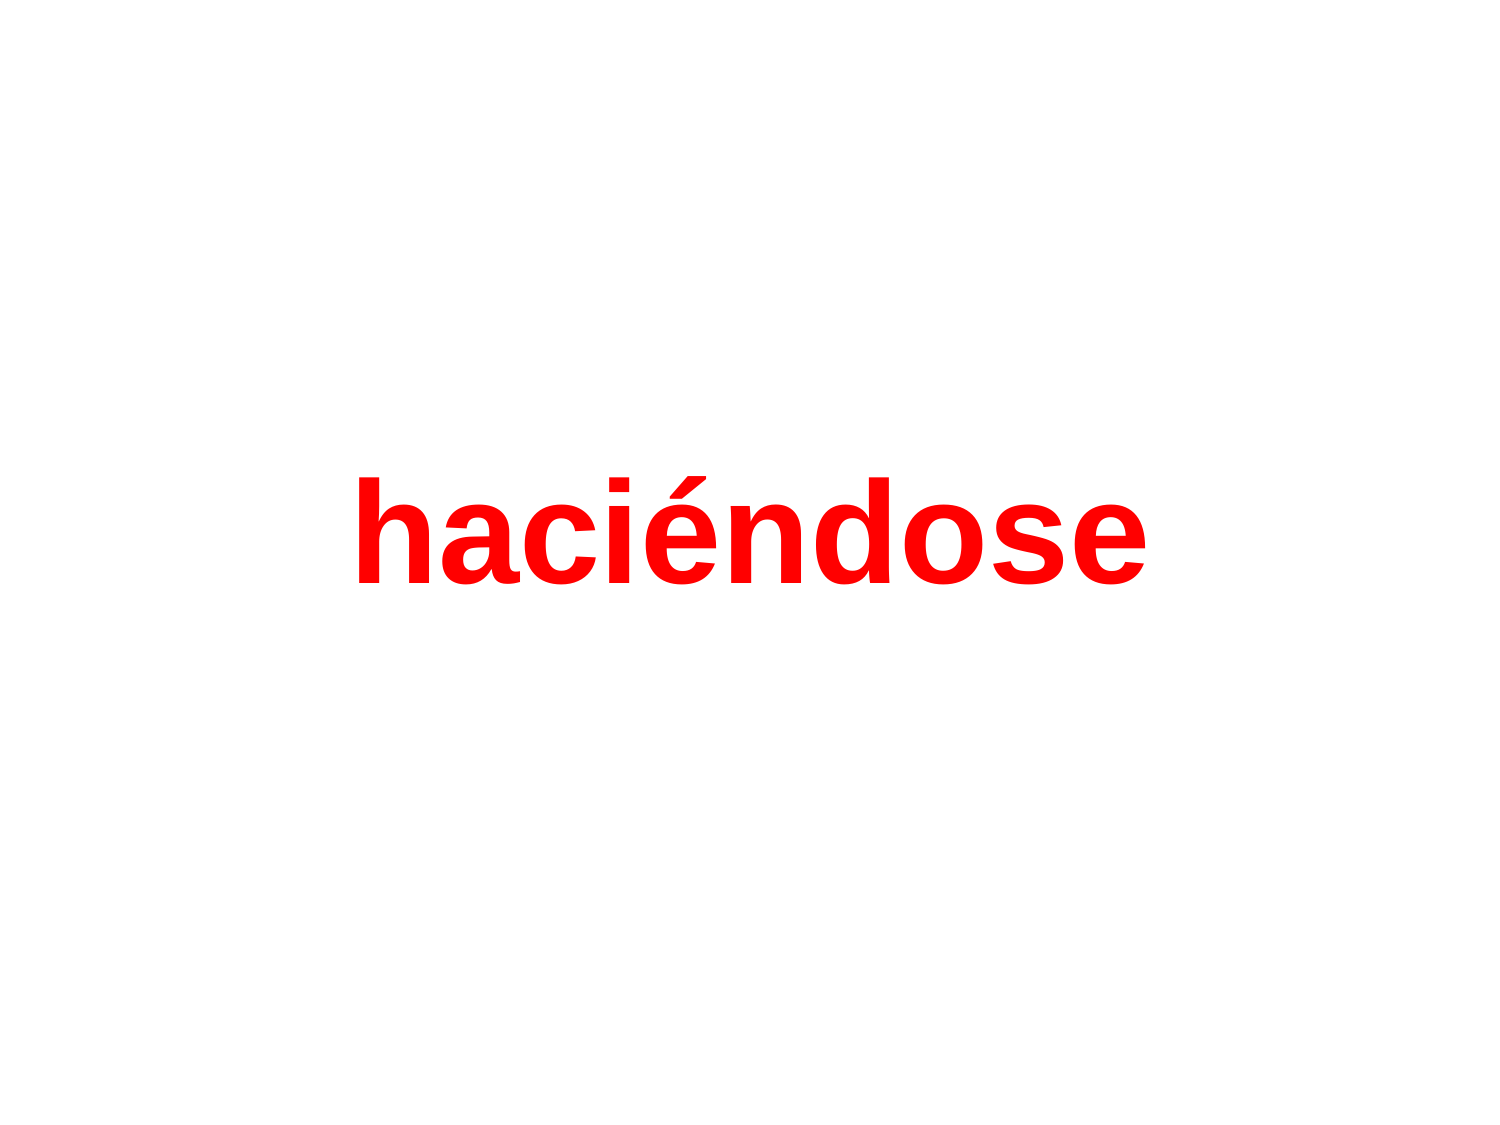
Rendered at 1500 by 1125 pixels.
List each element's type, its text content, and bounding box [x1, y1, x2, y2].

title haciéndose [112, 349, 1388, 591]
